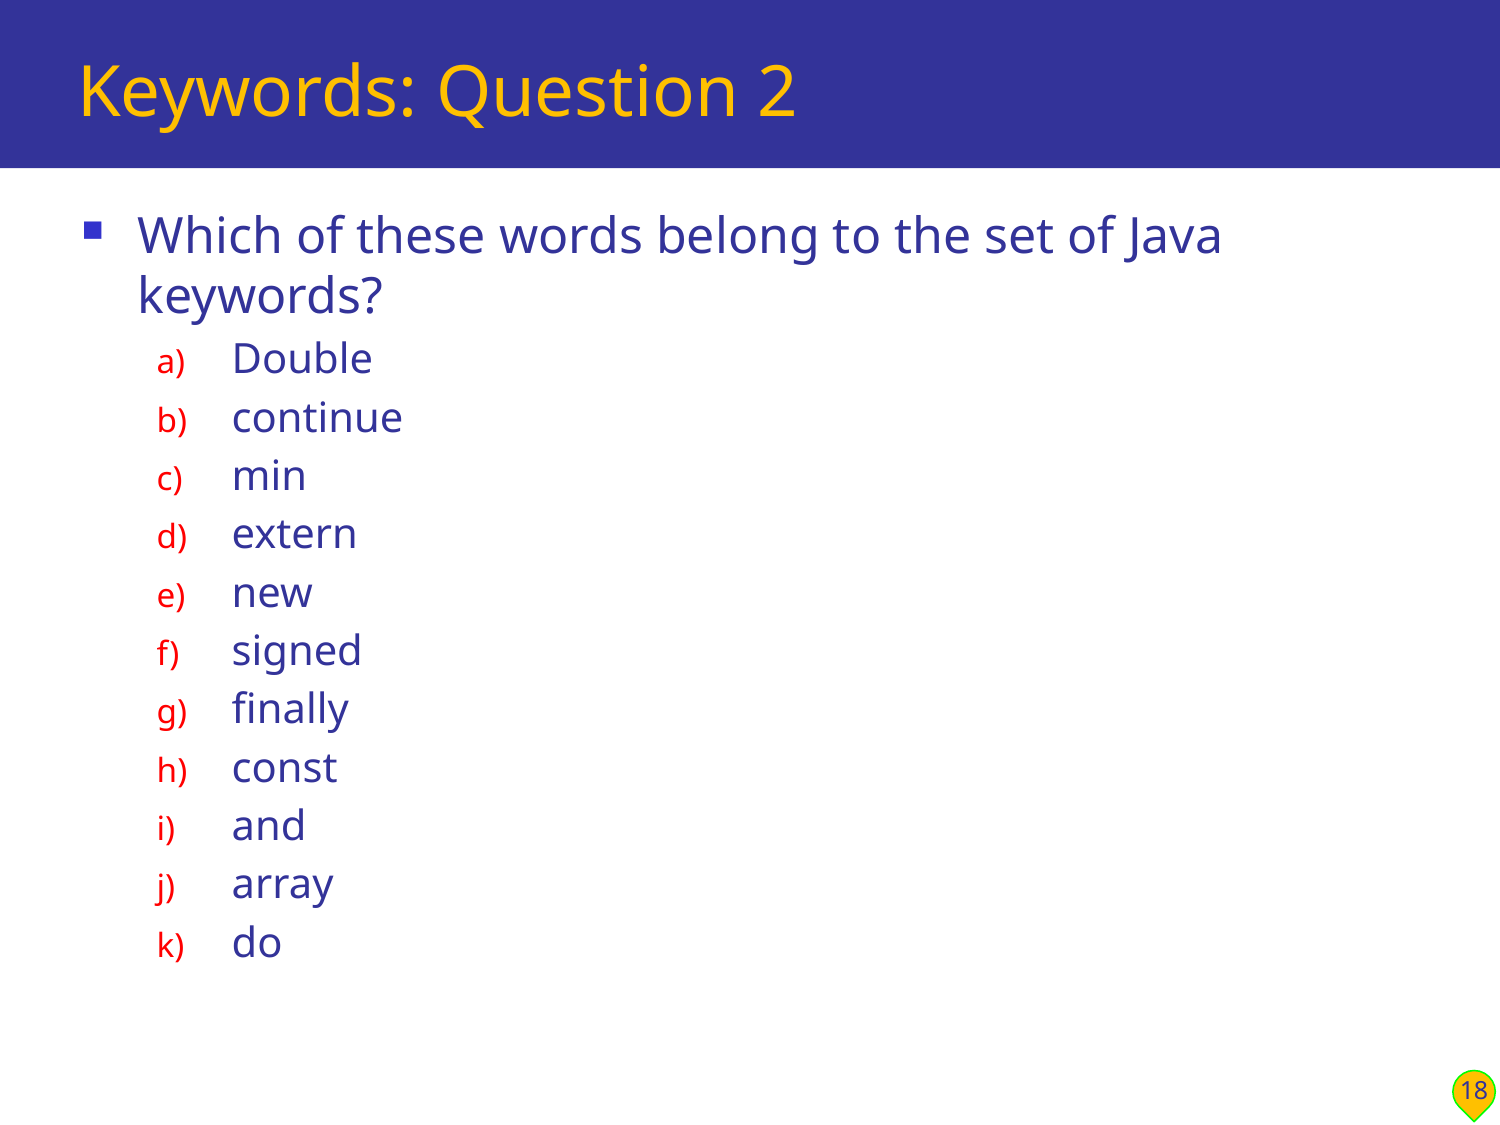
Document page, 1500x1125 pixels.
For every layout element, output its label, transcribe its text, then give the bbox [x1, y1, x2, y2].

footer 18 [1431, 1040, 1500, 1117]
list Which of these words belong to the set of Java keywords? Double continue min extern new signed finally const and array do [66, 196, 1460, 1007]
title Keywords: Question 2 [61, 24, 1465, 139]
